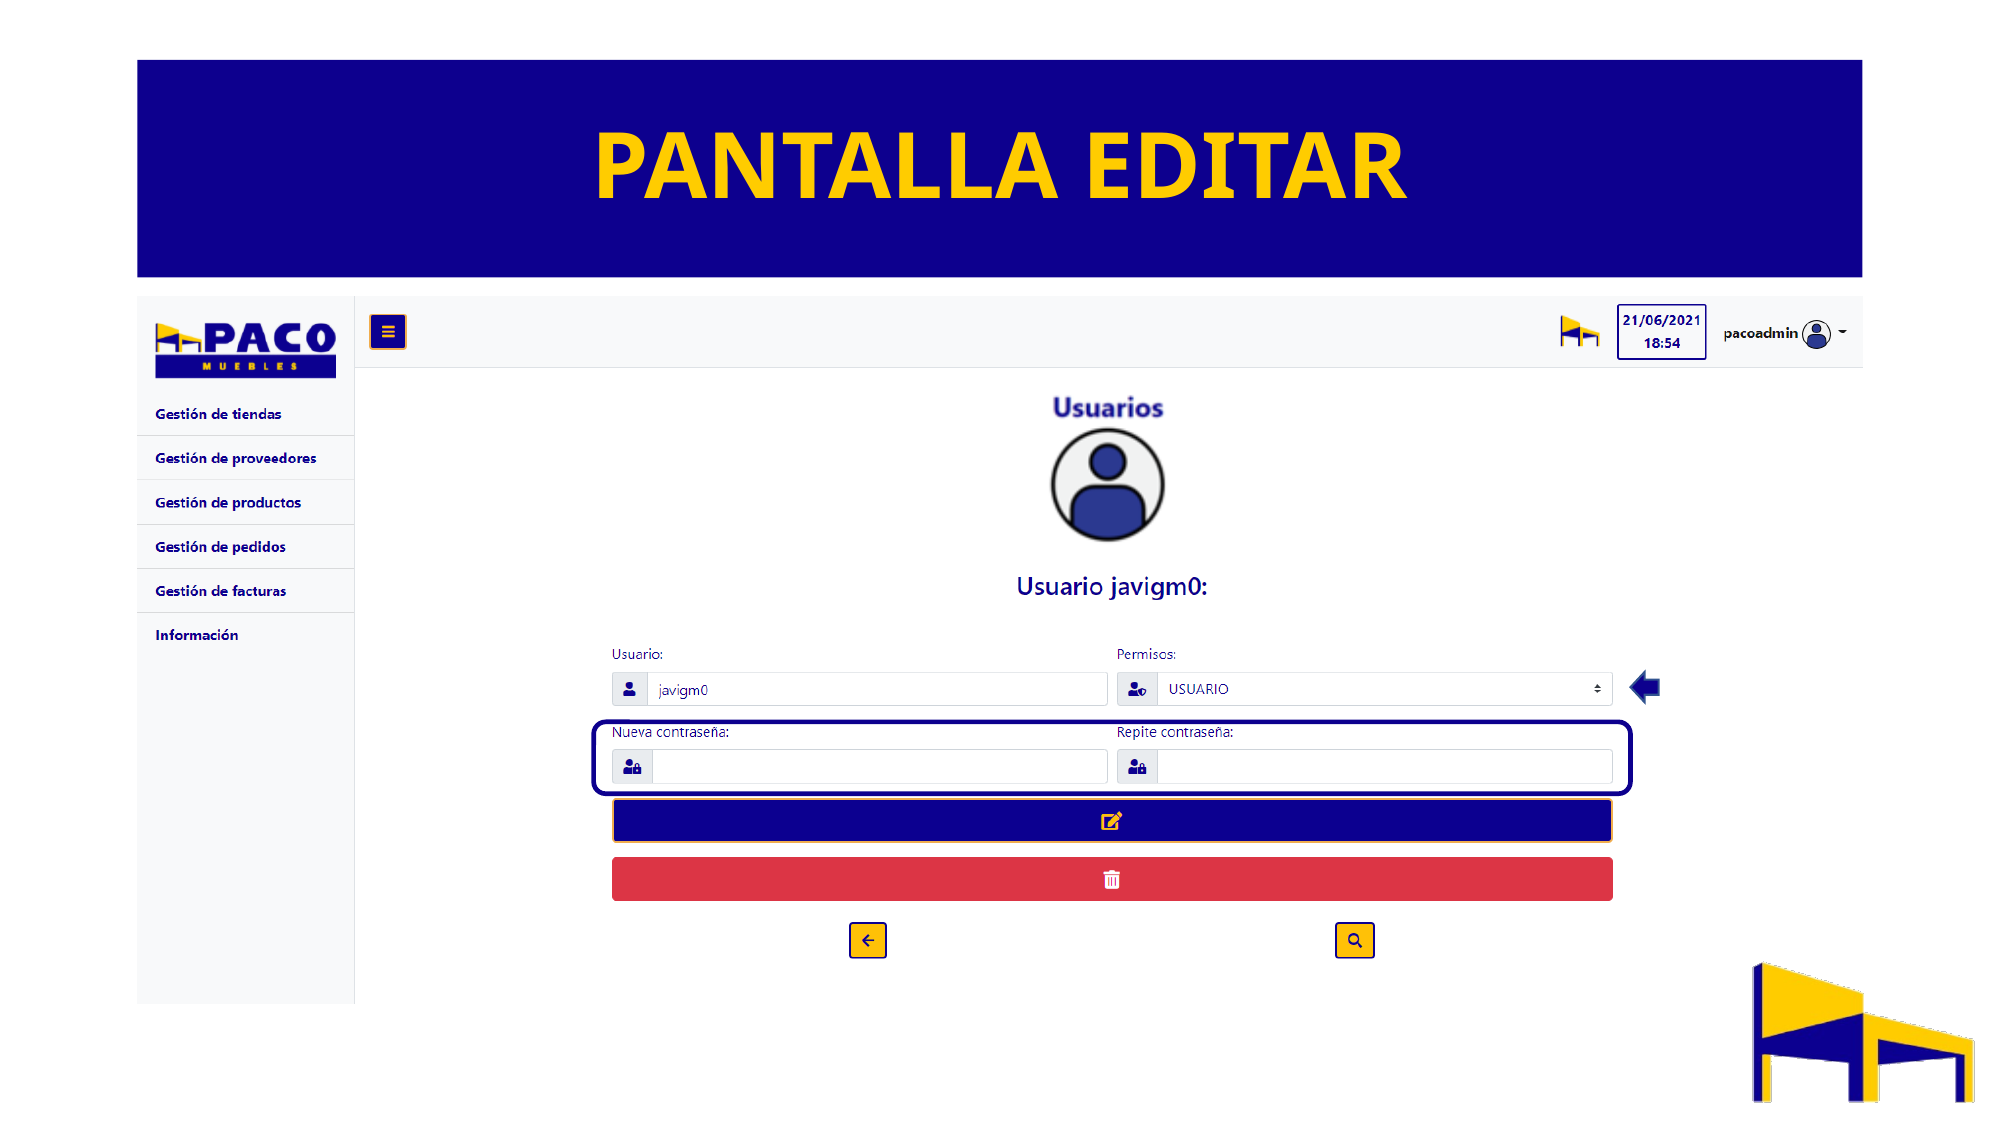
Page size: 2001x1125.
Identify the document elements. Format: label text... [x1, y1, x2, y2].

title PANTALLA EDITAR [137, 59, 1863, 278]
picture [137, 296, 1990, 1125]
